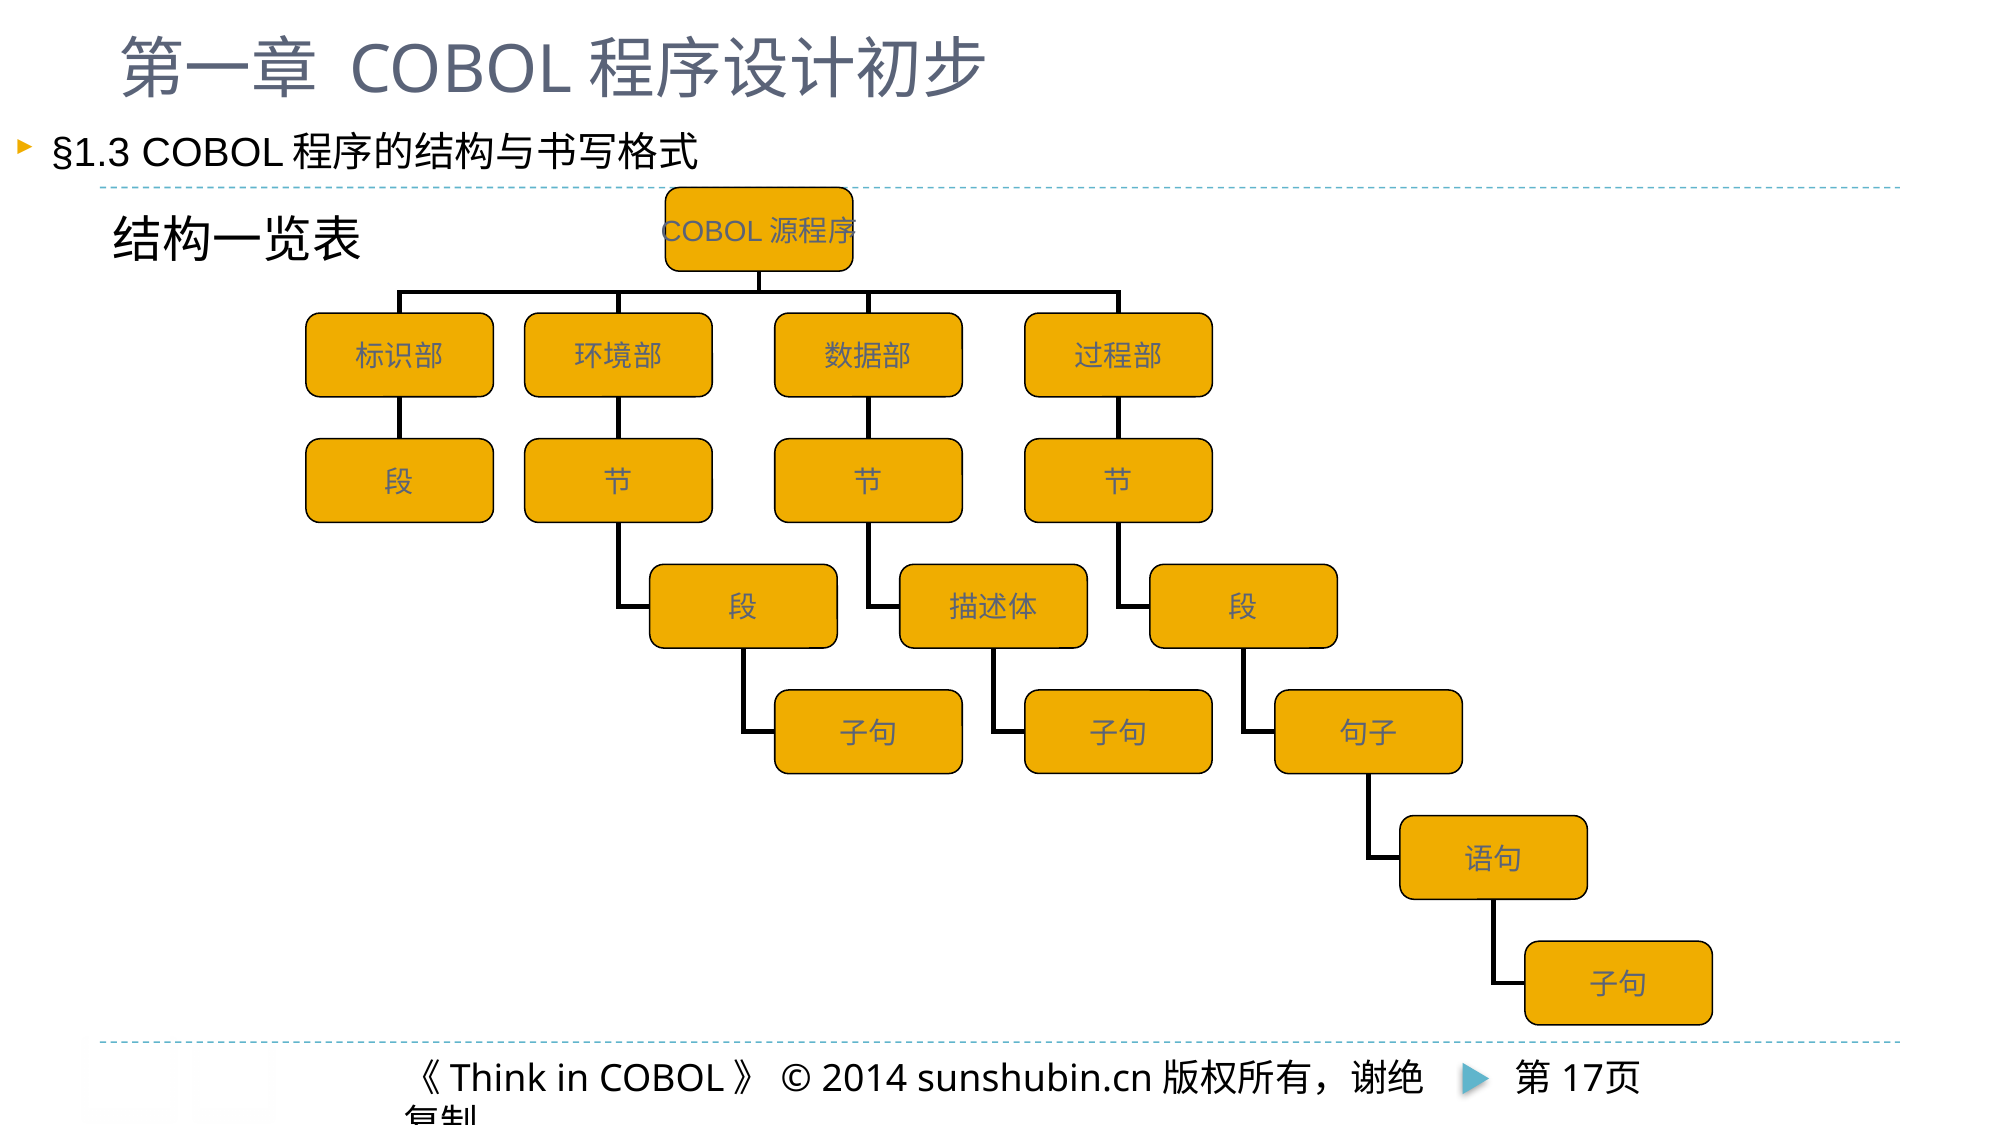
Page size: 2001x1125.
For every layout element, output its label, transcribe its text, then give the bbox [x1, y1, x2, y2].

title 第一章 COBOL程序设计初步 [103, 18, 1241, 159]
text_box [305, 187, 1713, 1026]
list §1.3 COBOL程序的结构与书写格式 [0, 117, 1088, 182]
list 结构一览表 [97, 200, 299, 276]
